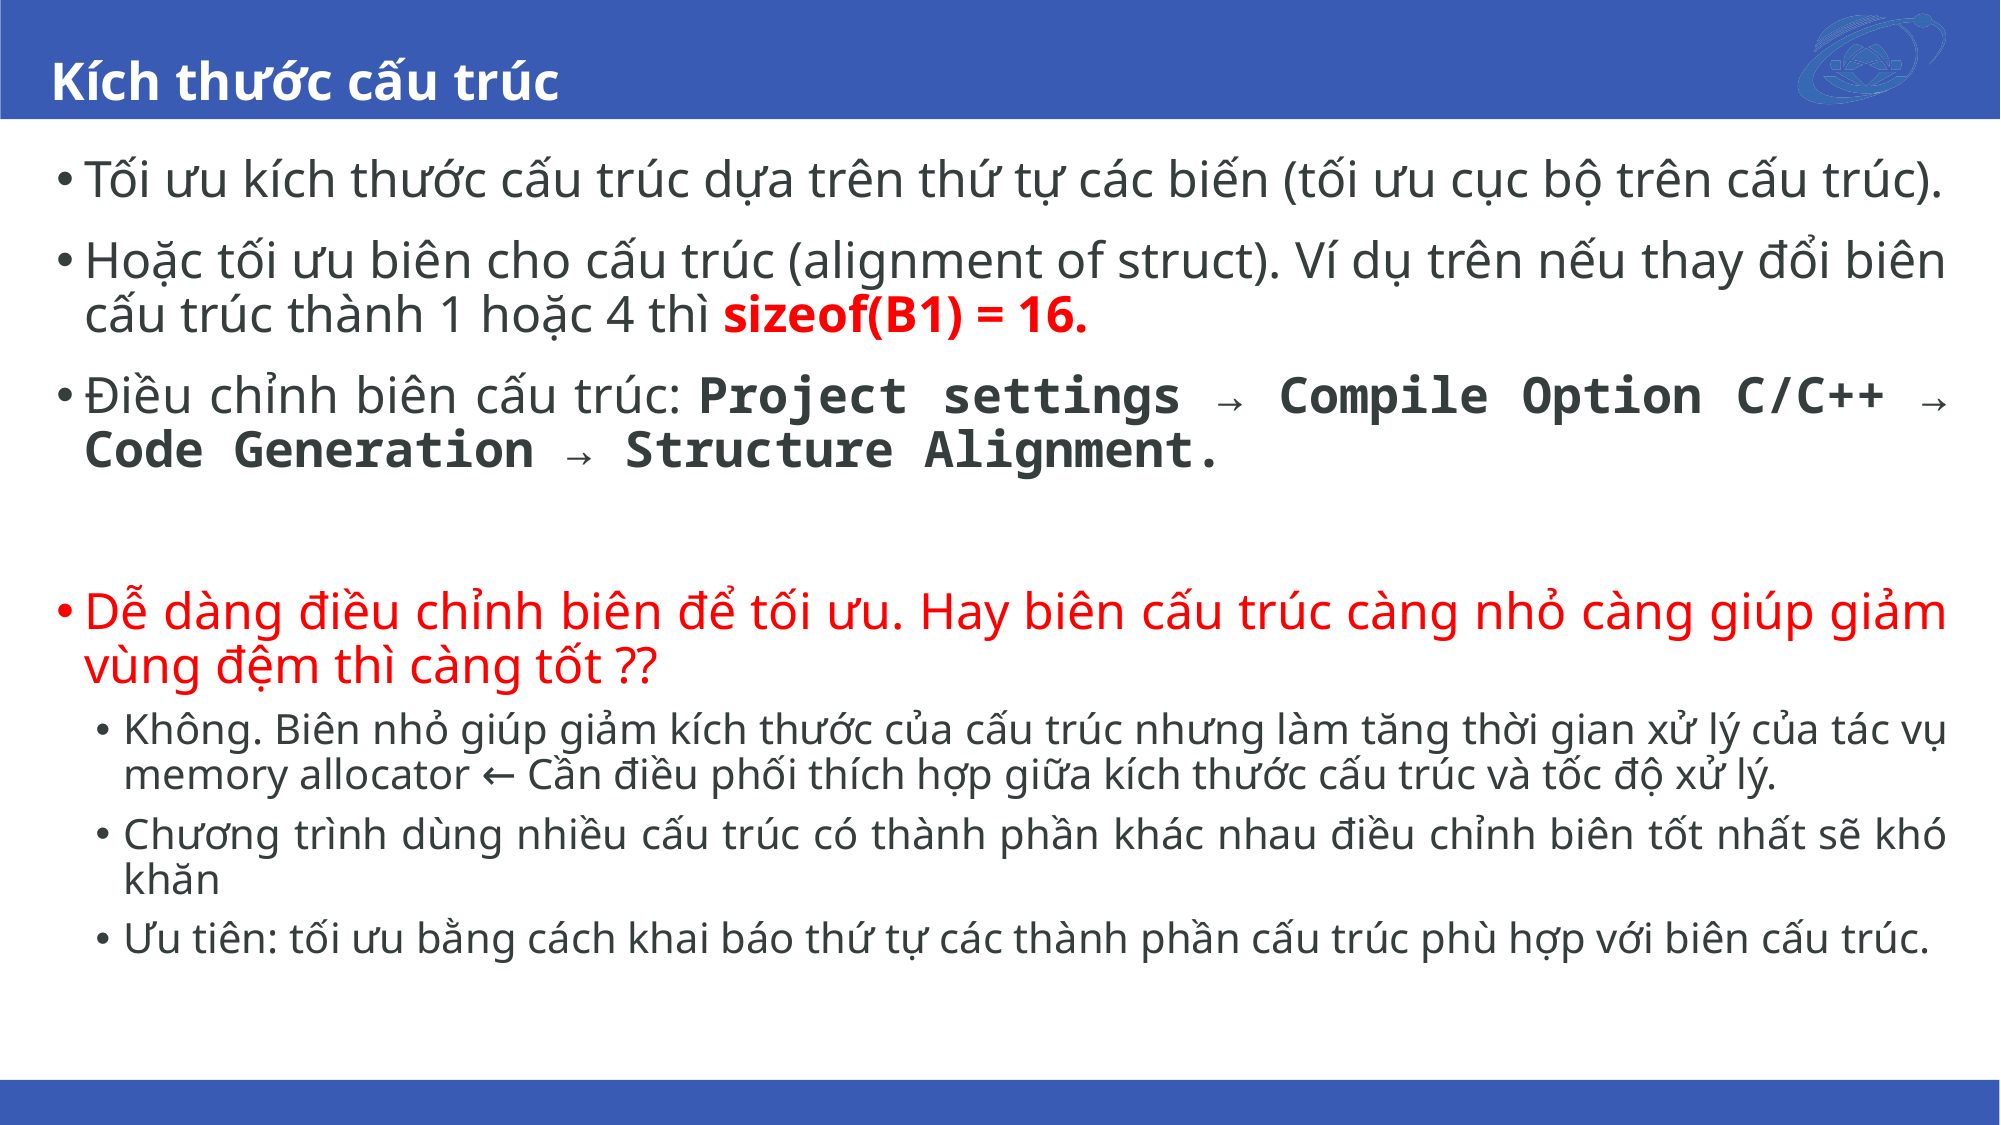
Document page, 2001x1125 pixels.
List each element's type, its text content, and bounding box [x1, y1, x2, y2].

list Tối ưu kích thước cấu trúc dựa trên thứ tự các biến (tối ưu cục bộ trên cấu trúc). Hoặc tối ưu biên cho cấu trúc (alignment of struct). Ví dụ trên nếu thay đổi biên cấu trúc thành 1 hoặc 4 thì sizeof(B1) = 16. Điều chỉnh biên cấu trúc: Project settings → Compile Option C/C++ → Code Generation → Structure Alignment. Dễ dàng điều chỉnh biên để tối ưu. Hay biên cấu trúc càng nhỏ càng giúp giảm vùng đệm thì càng tốt ?? Không. Biên nhỏ giúp giảm kích thước của cấu trúc nhưng làm tăng thời gian xử lý của tác vụ memory allocator ← Cần điều phối thích hợp giữa kích thước cấu trúc và tốc độ xử lý. Chương trình dùng nhiều cấu trúc có thành phần khác nhau điều chỉnh biên tốt nhất sẽ khó khăn Ưu tiên: tối ưu bằng cách khai báo thứ tự các thành phần cấu trúc phù hợp với biên cấu trúc. [42, 146, 1958, 1054]
title Kích thước cấu trúc [42, 0, 1958, 120]
